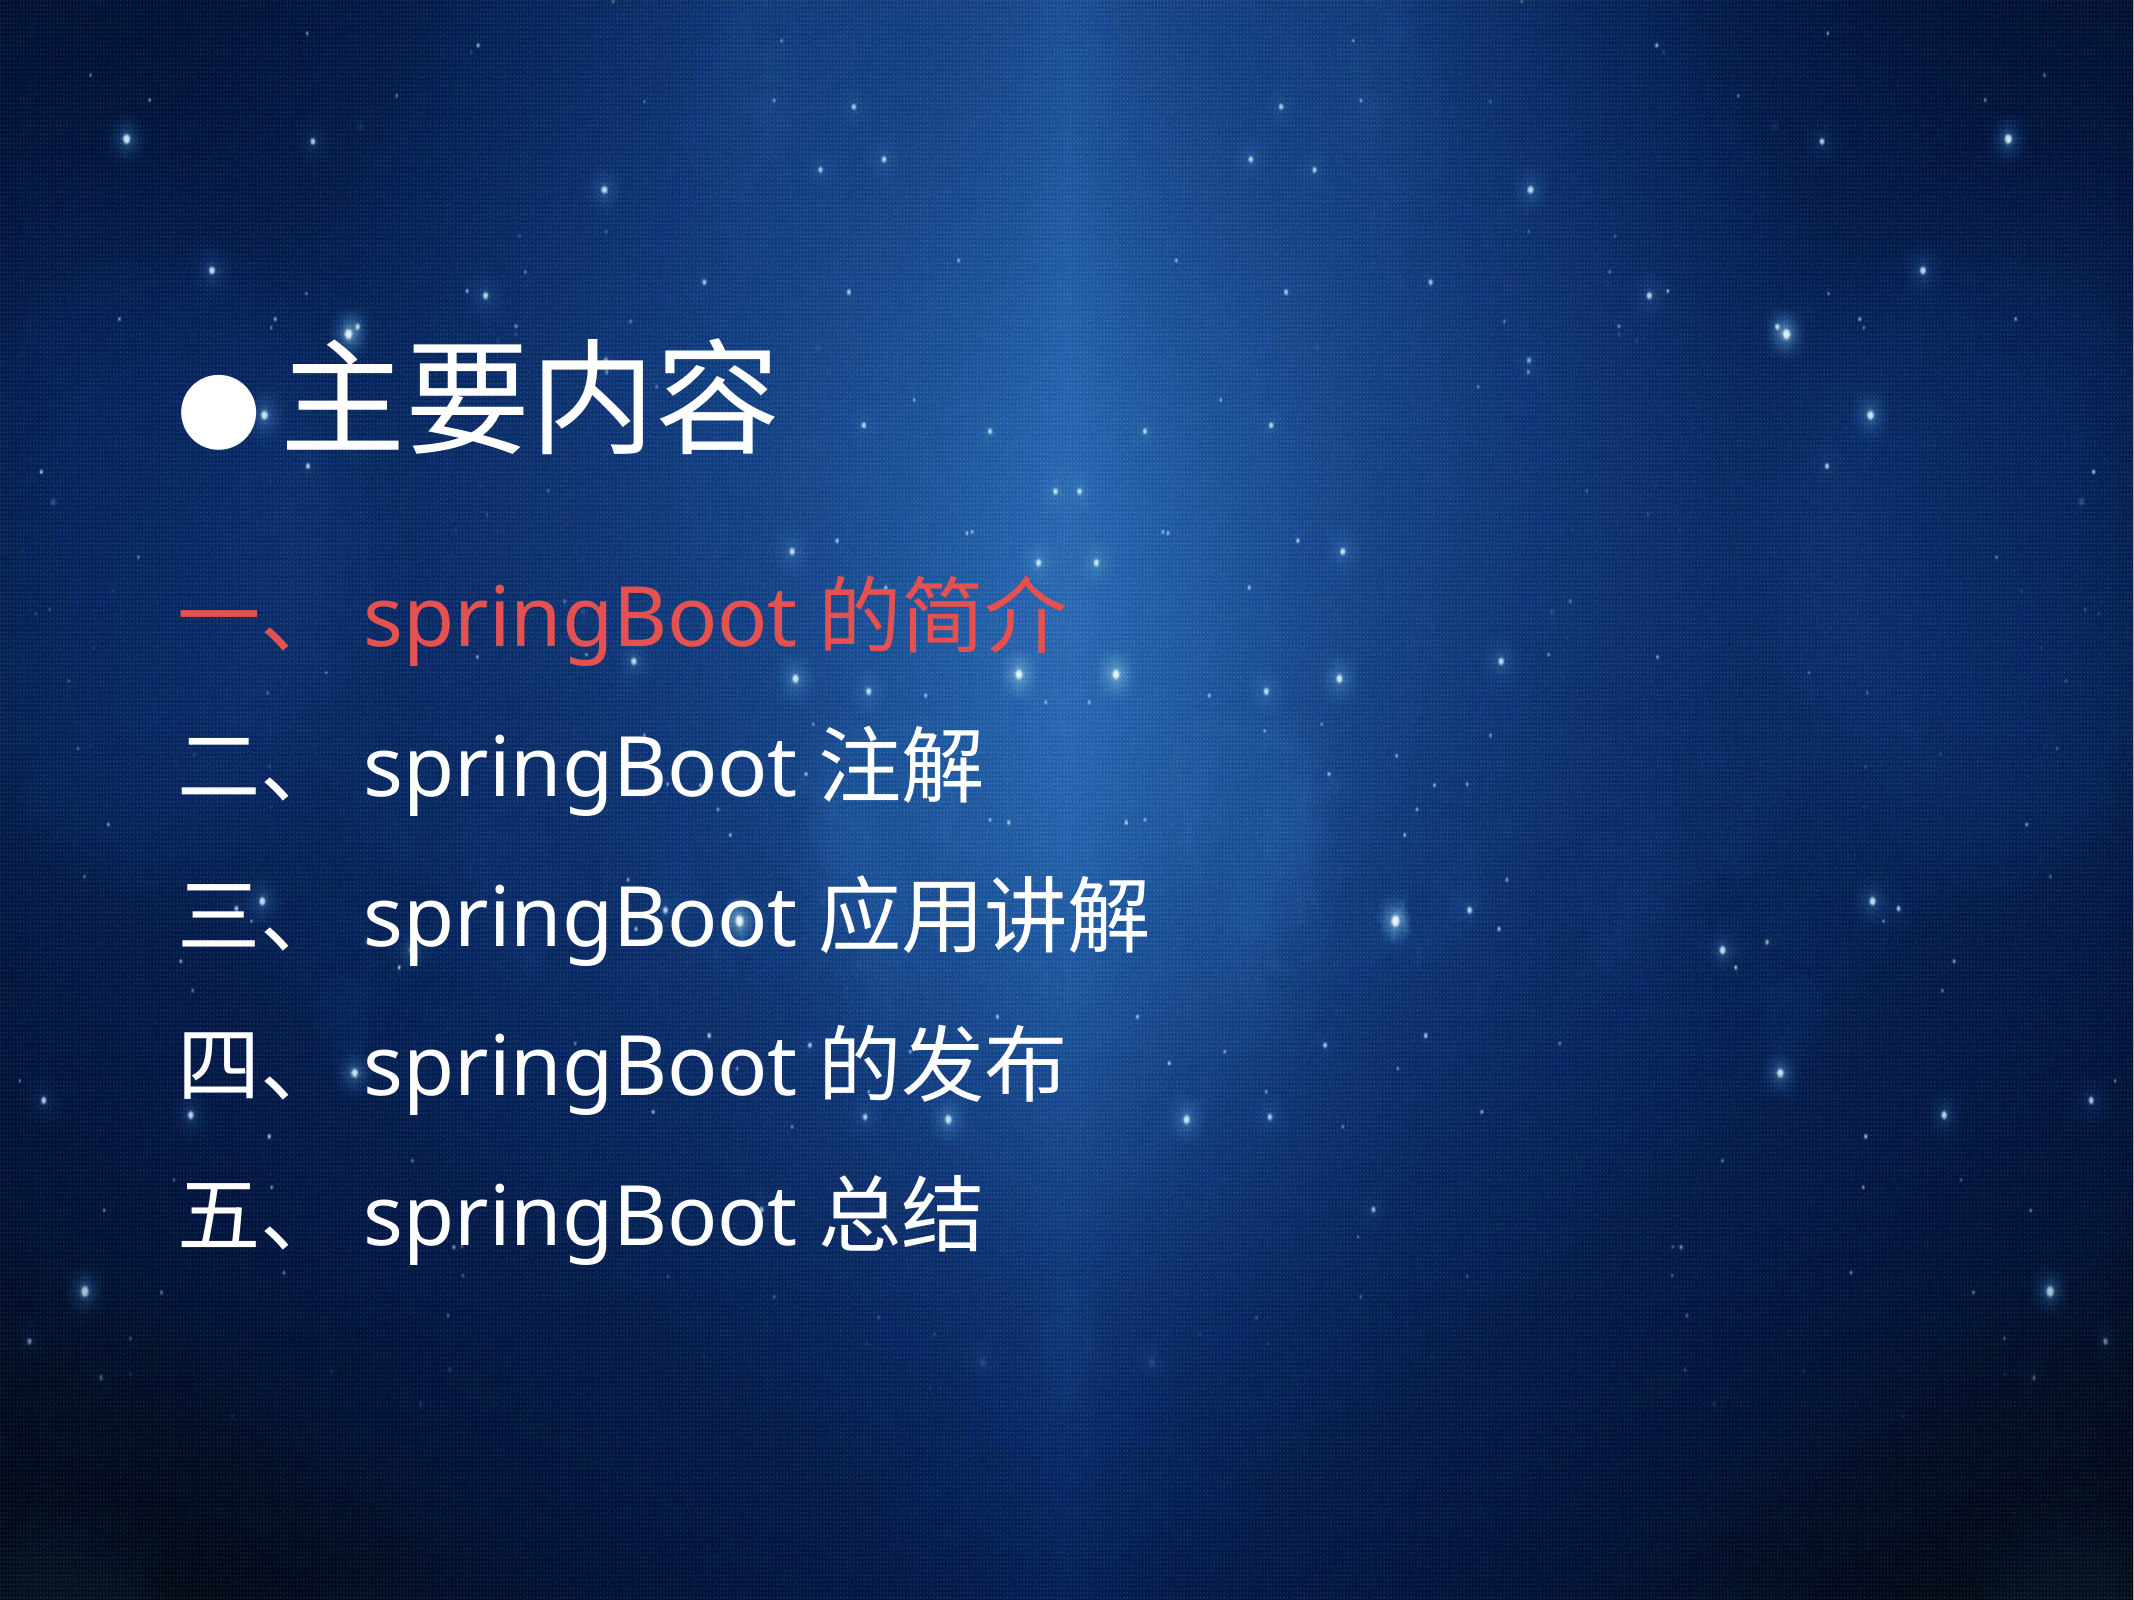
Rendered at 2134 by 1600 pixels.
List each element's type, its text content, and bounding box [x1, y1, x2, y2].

title ●主要内容 [168, 244, 1887, 479]
picture [0, 0, 2134, 1600]
list 一、springBoot的简介 二、springBoot注解 三、springBoot应用讲解 四、springBoot的发布 五、springBoot总结 [168, 504, 1895, 1297]
